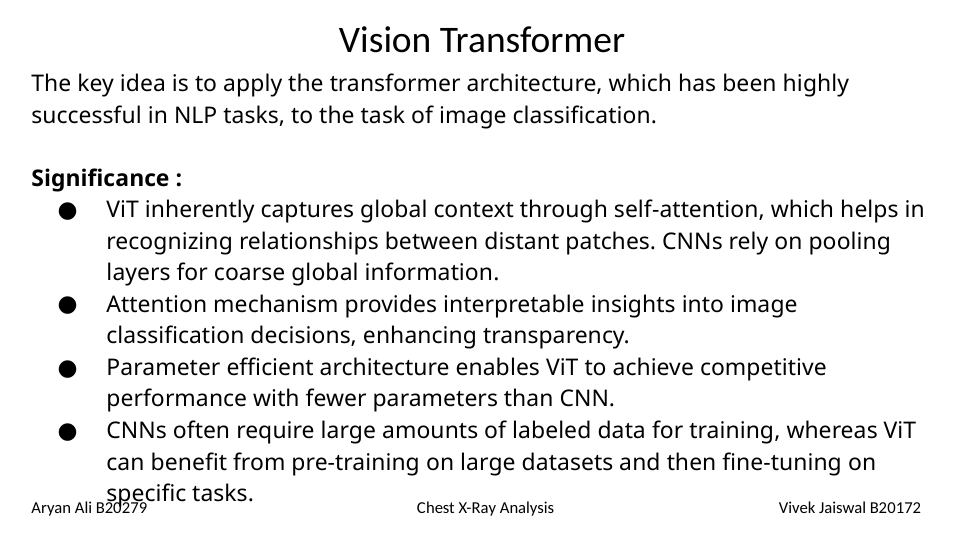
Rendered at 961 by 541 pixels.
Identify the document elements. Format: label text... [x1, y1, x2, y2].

text_box The key idea is to apply the transformer architecture, which has been highly successful in NLP tasks, to the task of image classification. Significance : ViT inherently captures global context through self-attention, which helps in recognizing relationships between distant patches. CNNs rely on pooling layers for coarse global information. Attention mechanism provides interpretable insights into image classification decisions, enhancing transparency. Parameter efficient architecture enables ViT to achieve competitive performance with fewer parameters than CNN. CNNs often require large amounts of labeled data for training, whereas ViT can benefit from pre-training on large datasets and then fine-tuning on specific tasks. [16, 49, 944, 487]
text_box Vision Transformer [104, 0, 860, 49]
text_box Aryan Ali B20279 Chest X-Ray Analysis Vivek Jaiswal B20172 [16, 487, 944, 528]
